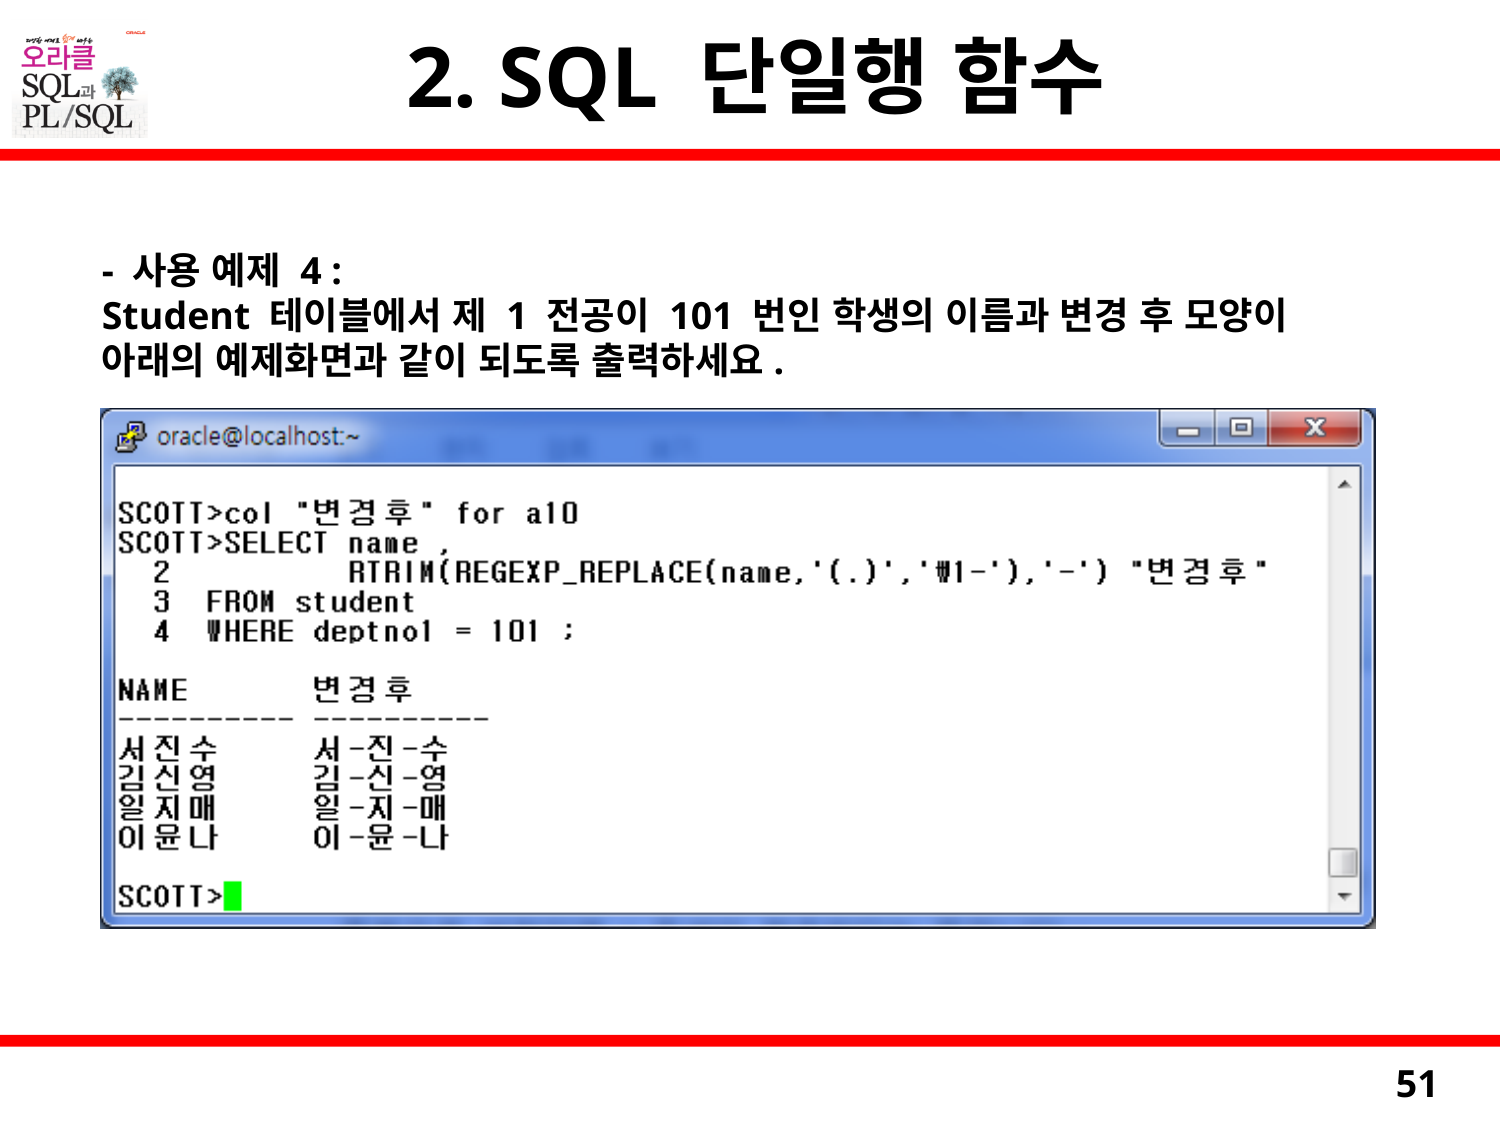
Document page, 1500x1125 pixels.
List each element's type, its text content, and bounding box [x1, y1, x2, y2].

picture [11, 19, 148, 138]
text_box 51 [1362, 1056, 1473, 1108]
text_box [0, 1033, 1500, 1049]
picture [100, 408, 1377, 929]
text_box 2. SQL 단일행 함수 [252, 0, 1260, 151]
text_box [0, 147, 1500, 163]
text_box - 사용 예제 4 : Student 테이블에서 제 1 전공이 101 번인 학생의 이름과 변경 후 모양이 아래의 예제화면과 같이 되도록 출력하세요. [74, 205, 1438, 423]
